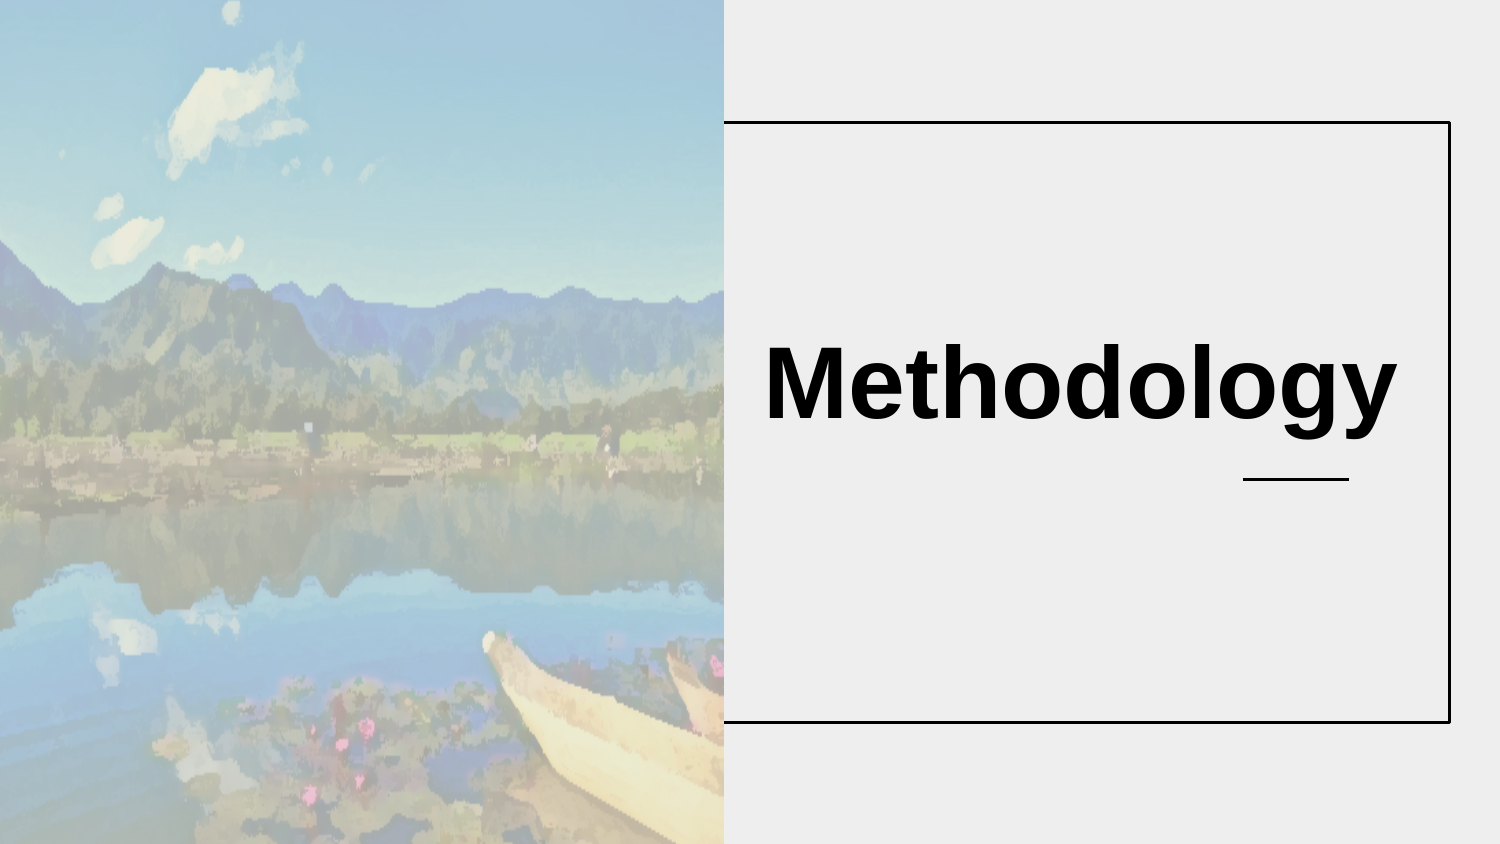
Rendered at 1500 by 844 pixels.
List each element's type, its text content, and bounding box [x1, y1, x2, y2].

title Methodology [728, 280, 1414, 475]
picture [0, 0, 725, 844]
